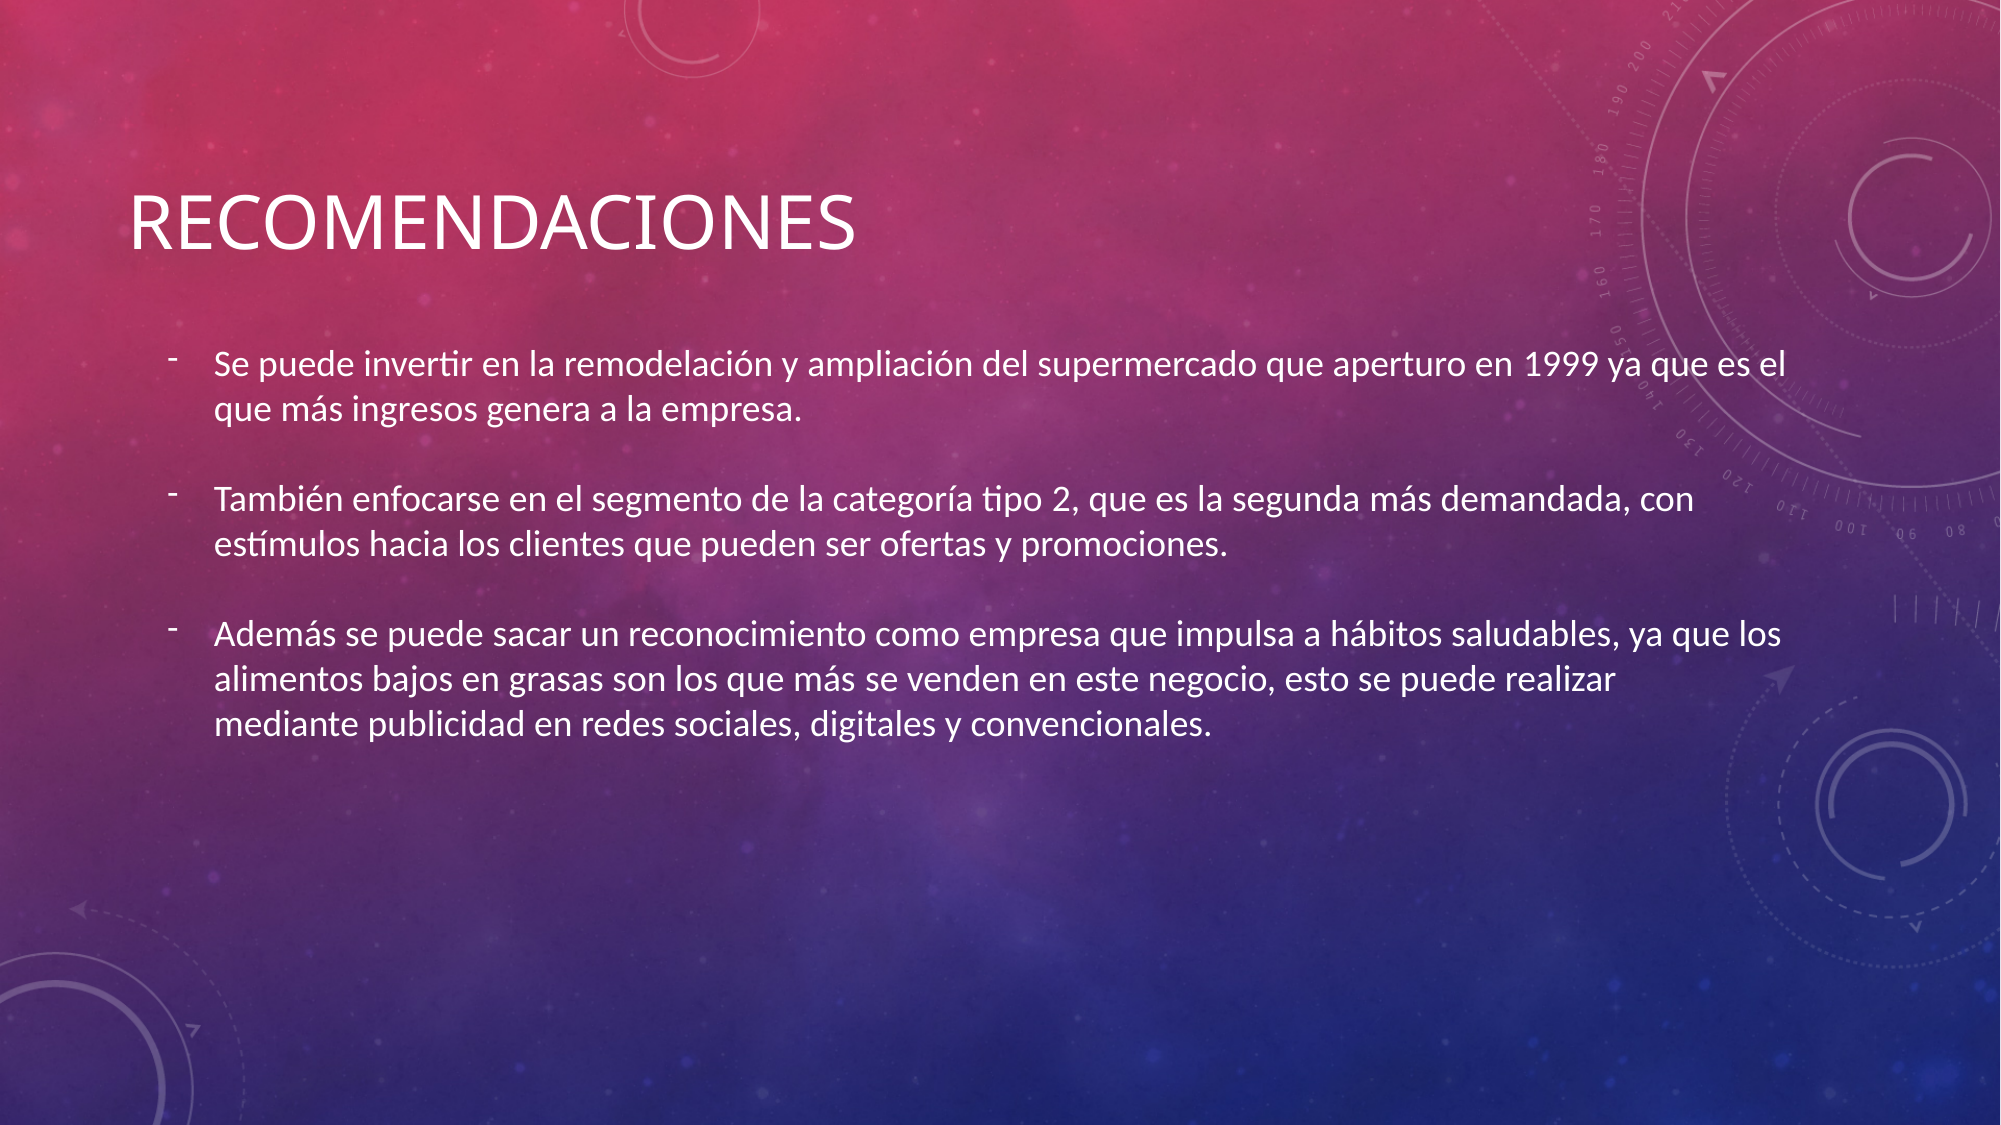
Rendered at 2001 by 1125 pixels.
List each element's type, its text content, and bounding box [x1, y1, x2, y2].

title ReCOMENDACIONES [112, 99, 1775, 339]
text_box Se puede invertir en la remodelación y ampliación del supermercado que aperturo en 1999 ya que es el que más ingresos genera a la empresa. También enfocarse en el segmento de la categoría tipo 2, que es la segunda más demandada, con estímulos hacia los clientes que pueden ser ofertas y promociones. Además se puede sacar un reconocimiento como empresa que impulsa a hábitos saludables, ya que los alimentos bajos en grasas son los que más se venden en este negocio, esto se puede realizar mediante publicidad en redes sociales, digitales y convencionales. [152, 331, 1805, 752]
picture [0, 0, 2001, 1125]
